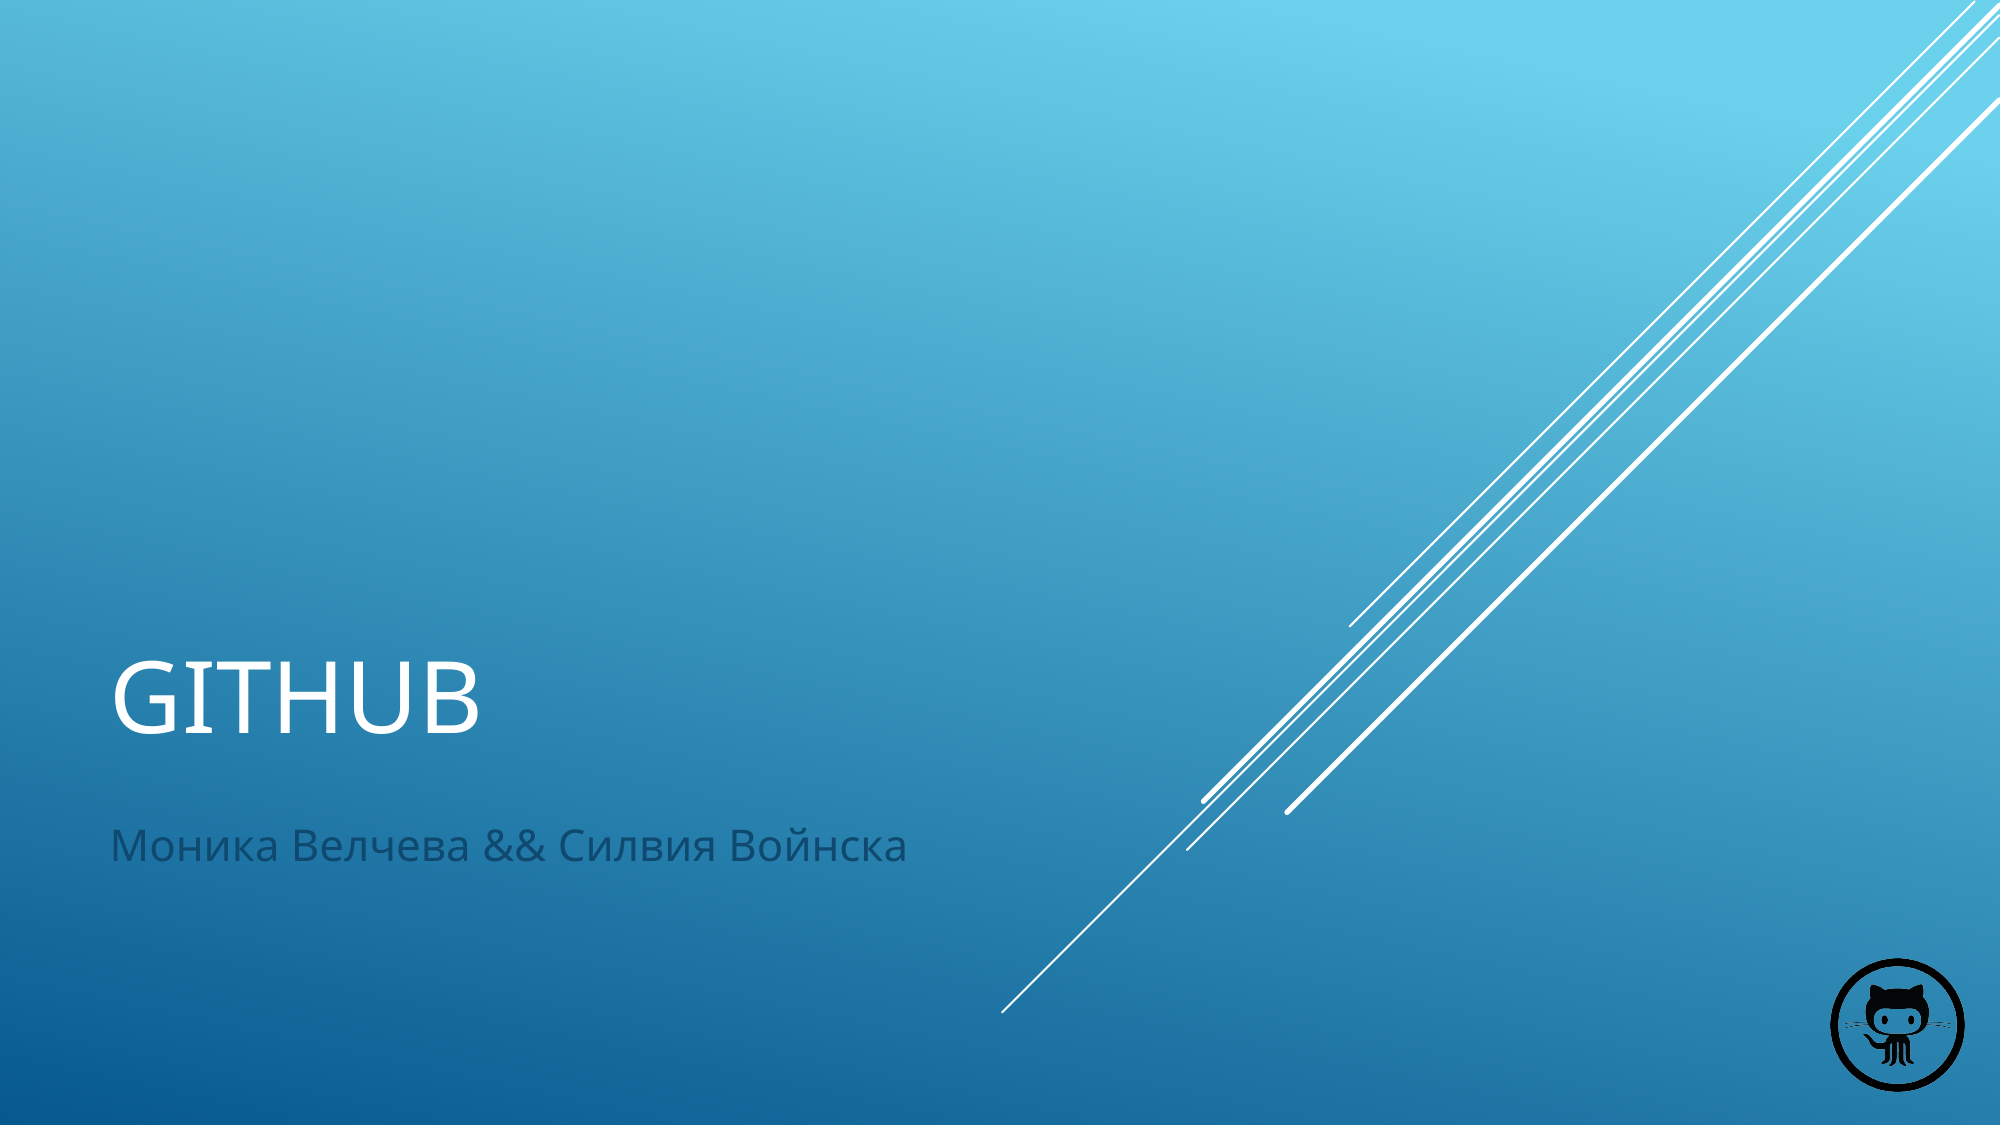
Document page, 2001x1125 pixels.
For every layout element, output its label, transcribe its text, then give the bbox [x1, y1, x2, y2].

picture [1830, 957, 1965, 1093]
title Github [94, 598, 1408, 761]
subtitle Моника Велчева && Силвия Войнска [94, 810, 1145, 971]
